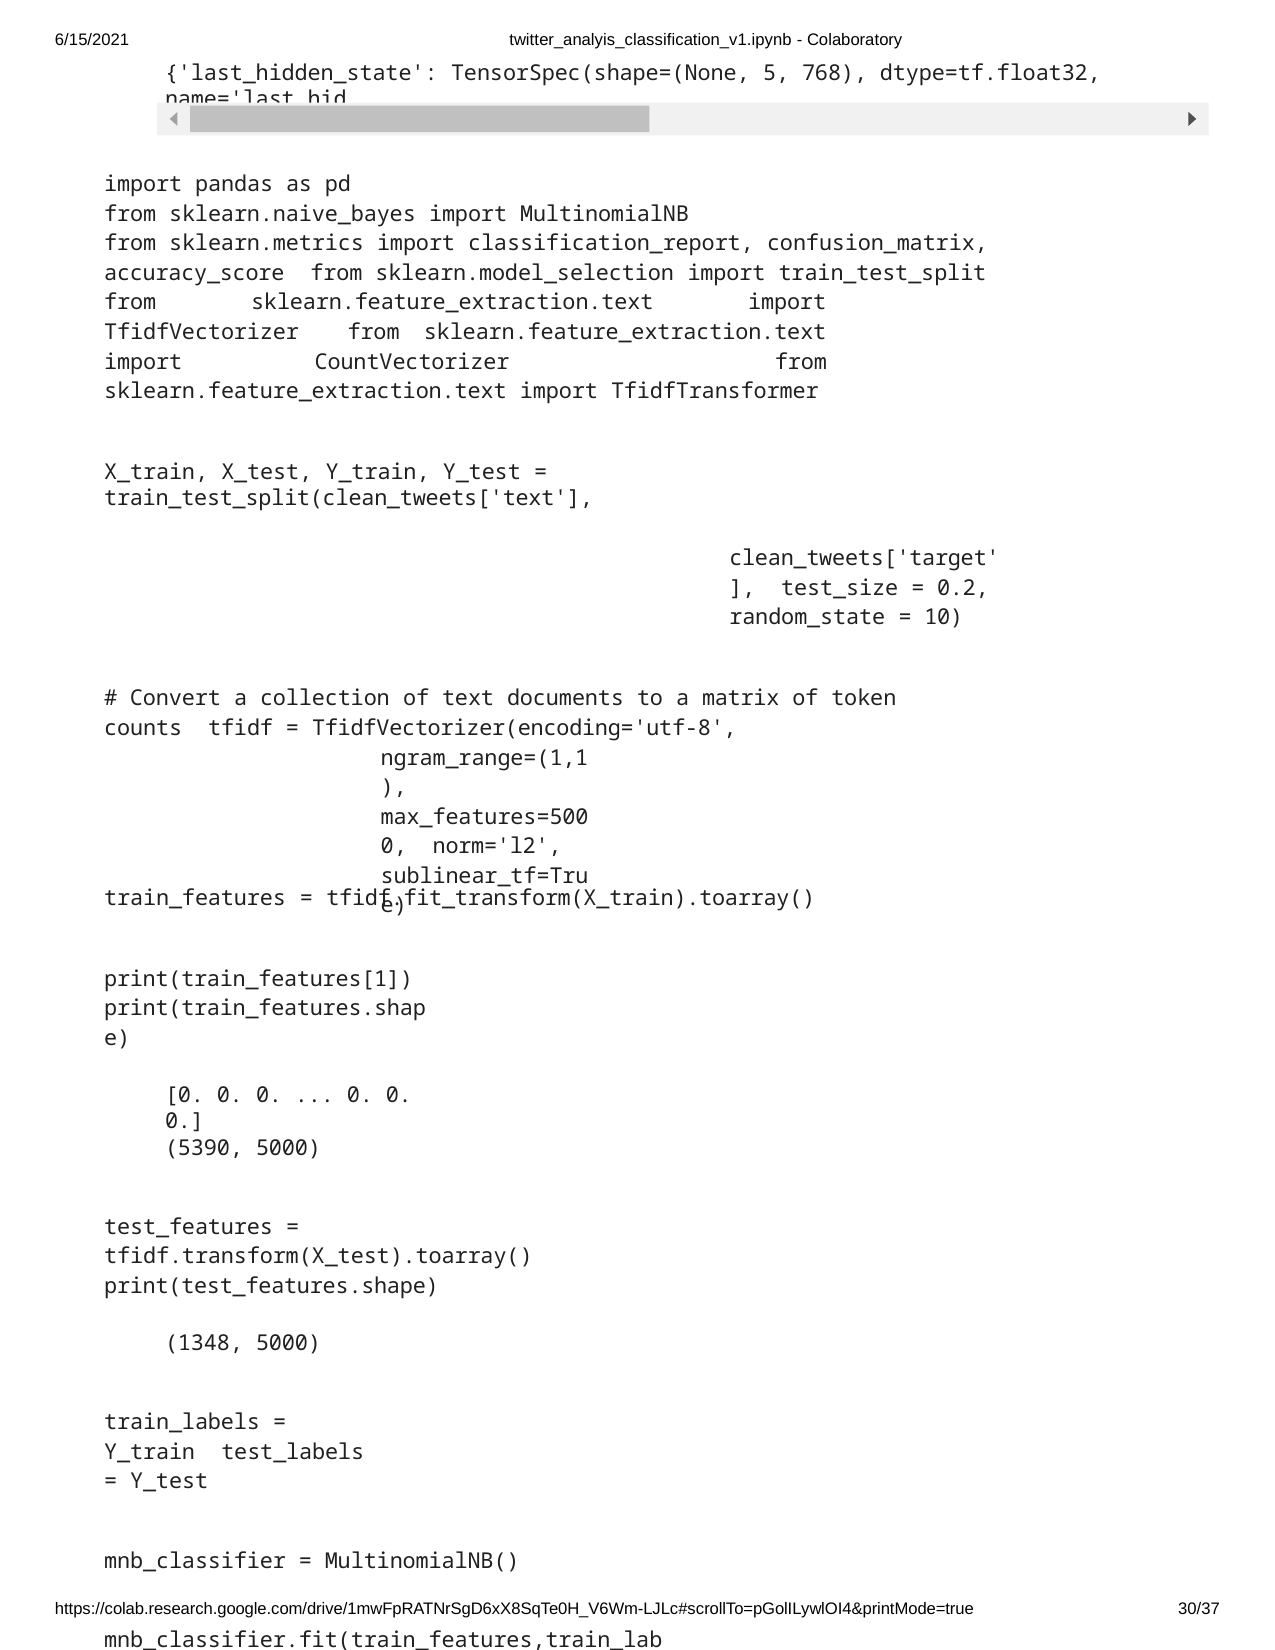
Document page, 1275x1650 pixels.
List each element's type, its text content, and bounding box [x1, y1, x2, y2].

slide_number 26/37 [1171, 1597, 1222, 1650]
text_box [156, 102, 1209, 136]
text_box twitter_analyis_classification_v1.ipynb - Colaboratory {'last_hidden_state': TensorSpec(shape=(None, 5, 768), dtype=tf.float32, name='last_hid [162, 19, 1214, 105]
footer https://colab.research.google.com/drive/1mwFpRATNrSgD6xX8SqTe0H_V6Wm-LJLc#scrollTo=pGolILywlOI4&printMode=true [53, 1597, 102, 1650]
text_box 6/15/2021 [52, 27, 132, 50]
text_box import pandas as pd from sklearn.naive_bayes import MultinomialNB from sklearn.metrics import classification_report, confusion_matrix, accuracy_score from sklearn.model_selection import train_test_split from sklearn.feature_extraction.text import TfidfVectorizer from sklearn.feature_extraction.text import CountVectorizer from sklearn.feature_extraction.text import TfidfTransformer X_train, X_test, Y_train, Y_test = train_test_split(clean_tweets['text'], clean_tweets['target'], test_size = 0.2, random_state = 10) # Convert a collection of text documents to a matrix of token counts tfidf = TfidfVectorizer(encoding='utf-8', ngram_range=(1,1), max_features=5000, norm='l2', sublinear_tf=True) [102, 164, 1105, 918]
text_box train_features = tfidf.fit_transform(X_train).toarray() print(train_features[1]) print(train_features.shape) [0. 0. 0. ... 0. 0. 0.] (5390, 5000) test_features = tfidf.transform(X_test).toarray() print(test_features.shape) (1348, 5000) train_labels = Y_train test_labels = Y_test mnb_classifier = MultinomialNB() mnb_classifier.fit(train_features,train_labels) MultinomialNB(alpha=1.0, class_prior=None, fit_prior=True) [102, 881, 865, 1650]
footer https://colab.research.google.com/drive/1mwFpRATNrSgD6xX8SqTe0H_V6Wm-LJLc#scrollTo=pGolILywlOI4&printMode=true [865, 1597, 986, 1650]
